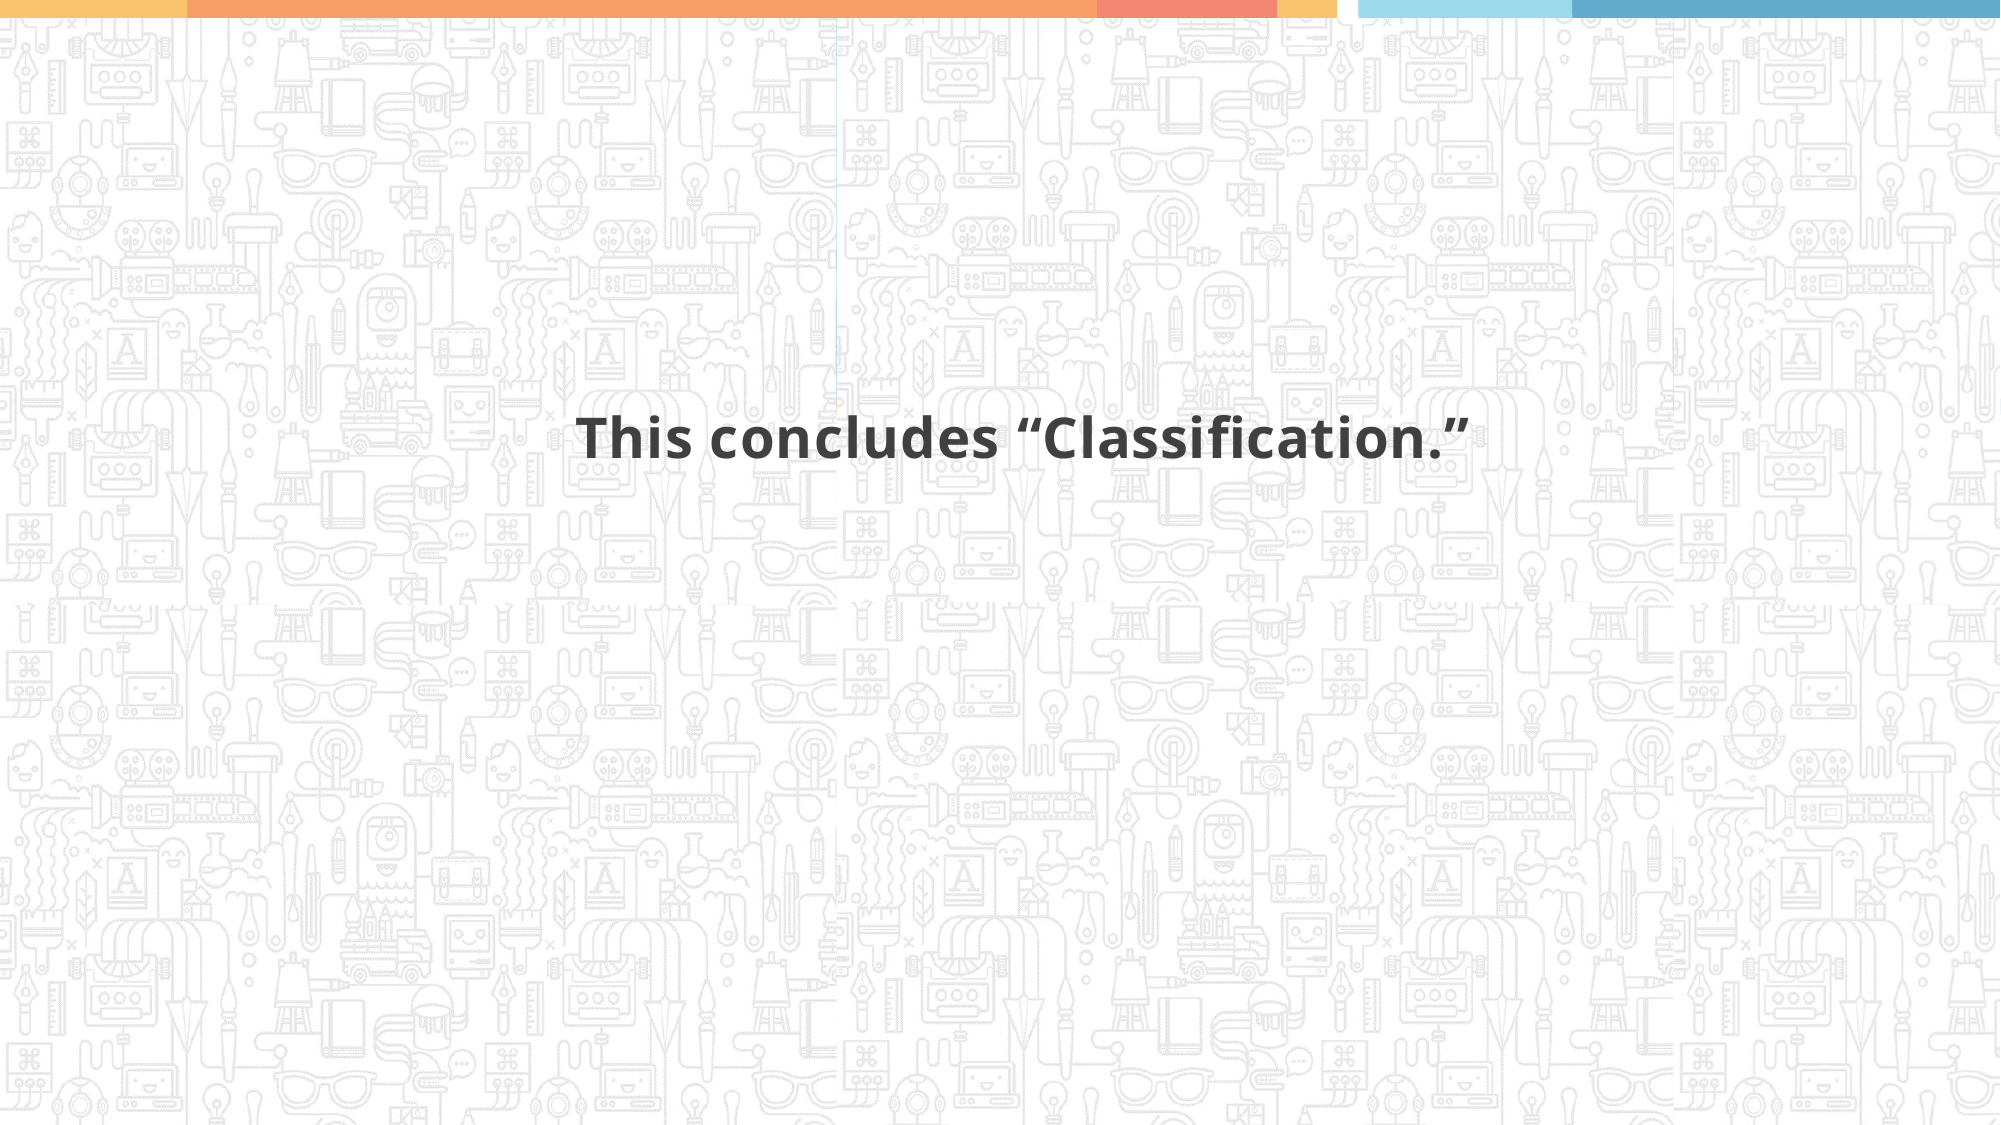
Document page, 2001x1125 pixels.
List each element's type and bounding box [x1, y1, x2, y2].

text_box [0, 0, 2000, 1125]
